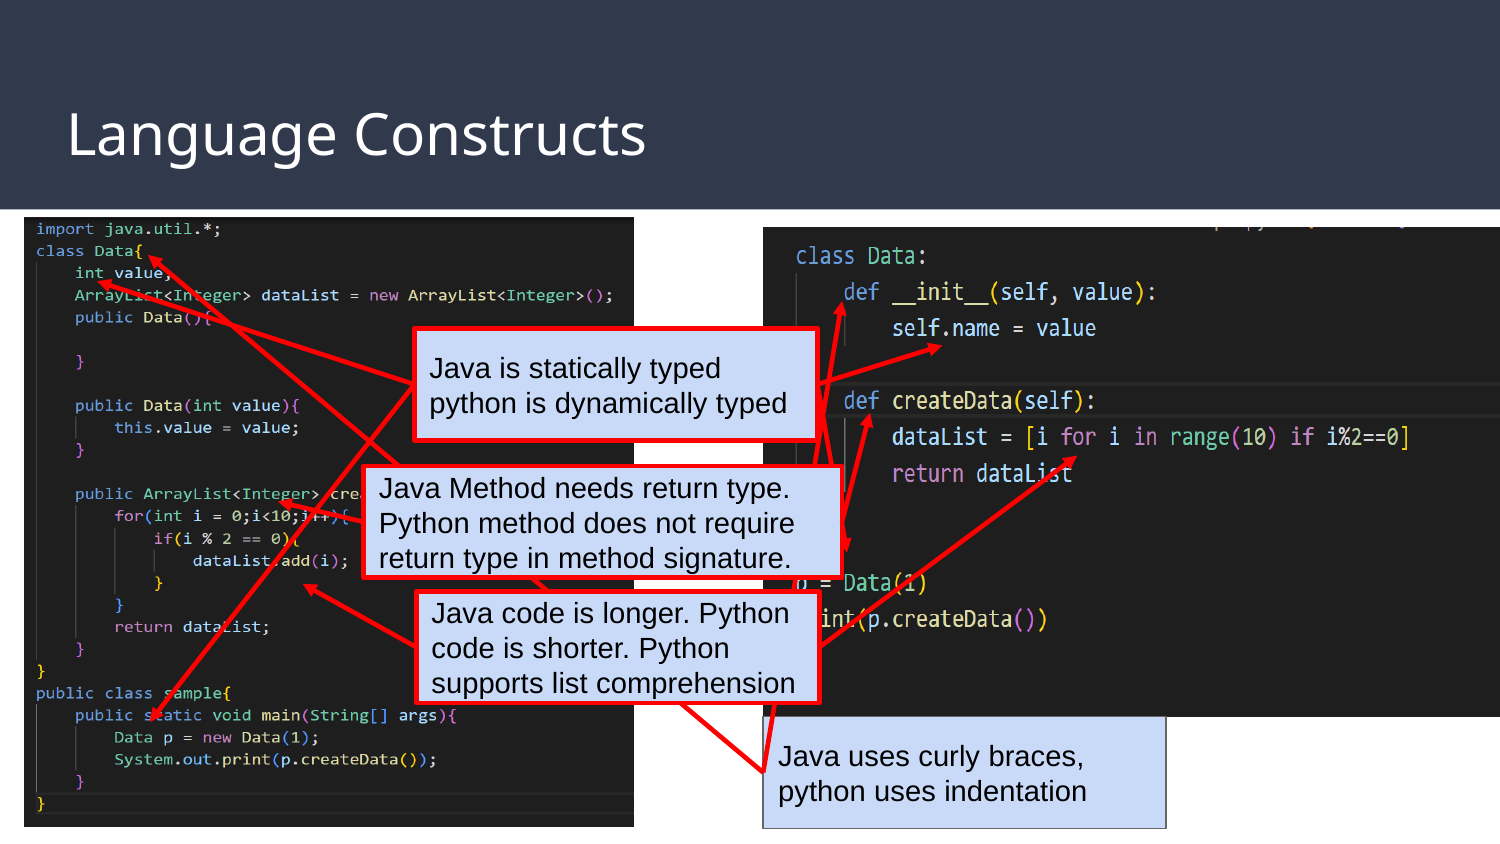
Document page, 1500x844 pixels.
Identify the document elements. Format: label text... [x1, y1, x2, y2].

picture [24, 217, 634, 827]
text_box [147, 732, 757, 773]
title Language Constructs [51, 82, 1449, 185]
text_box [302, 455, 1078, 704]
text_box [147, 254, 764, 279]
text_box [277, 412, 871, 579]
picture [762, 226, 1500, 717]
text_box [96, 280, 943, 723]
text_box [762, 732, 843, 773]
text_box Java uses curly braces, python uses indentation [763, 725, 1167, 829]
